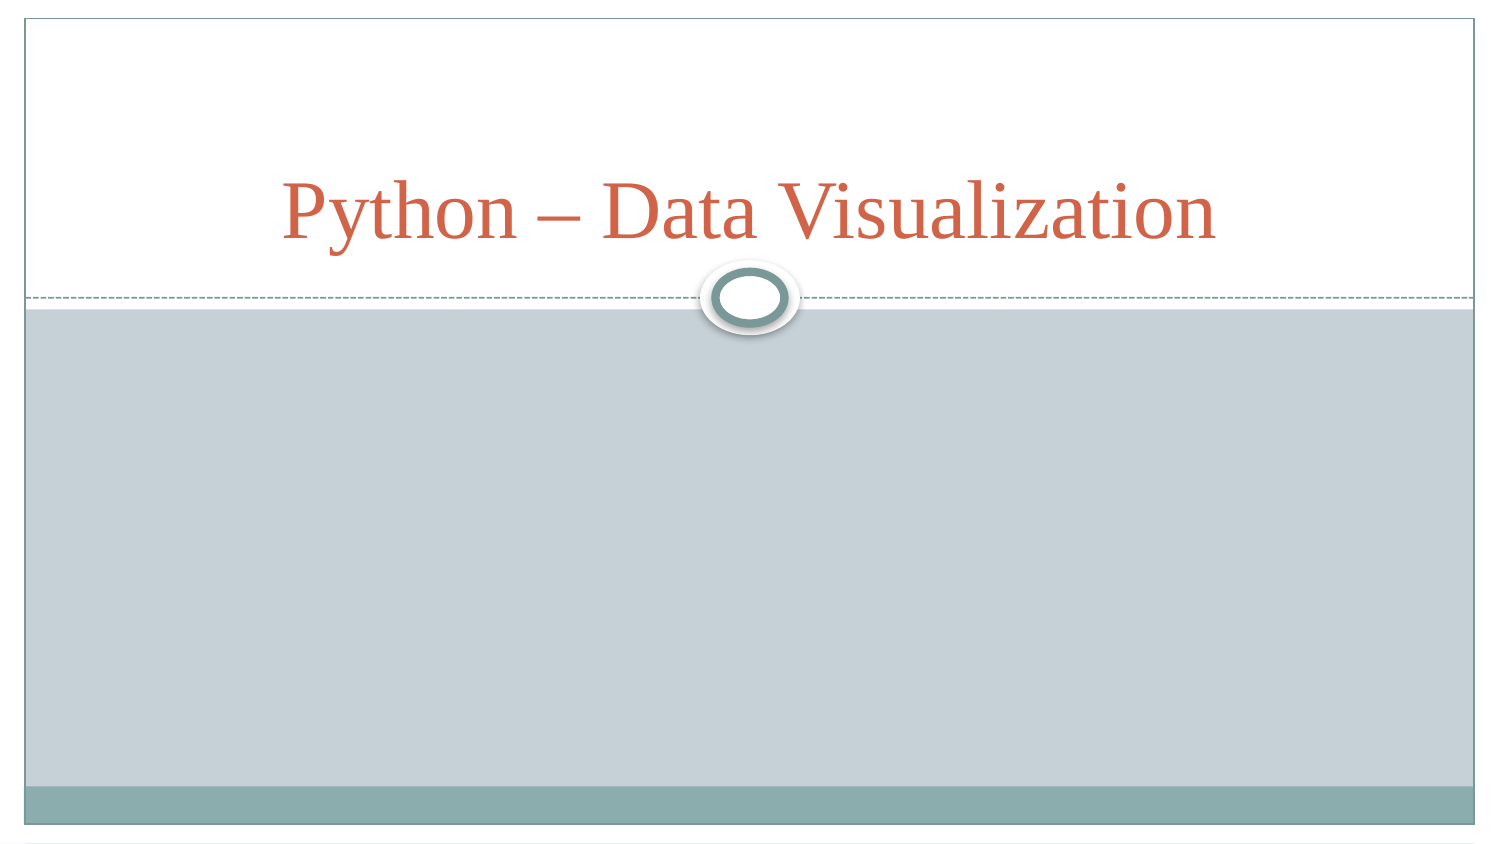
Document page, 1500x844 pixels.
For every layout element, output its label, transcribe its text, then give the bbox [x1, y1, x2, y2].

title Python – Data Visualization [112, 46, 1388, 263]
